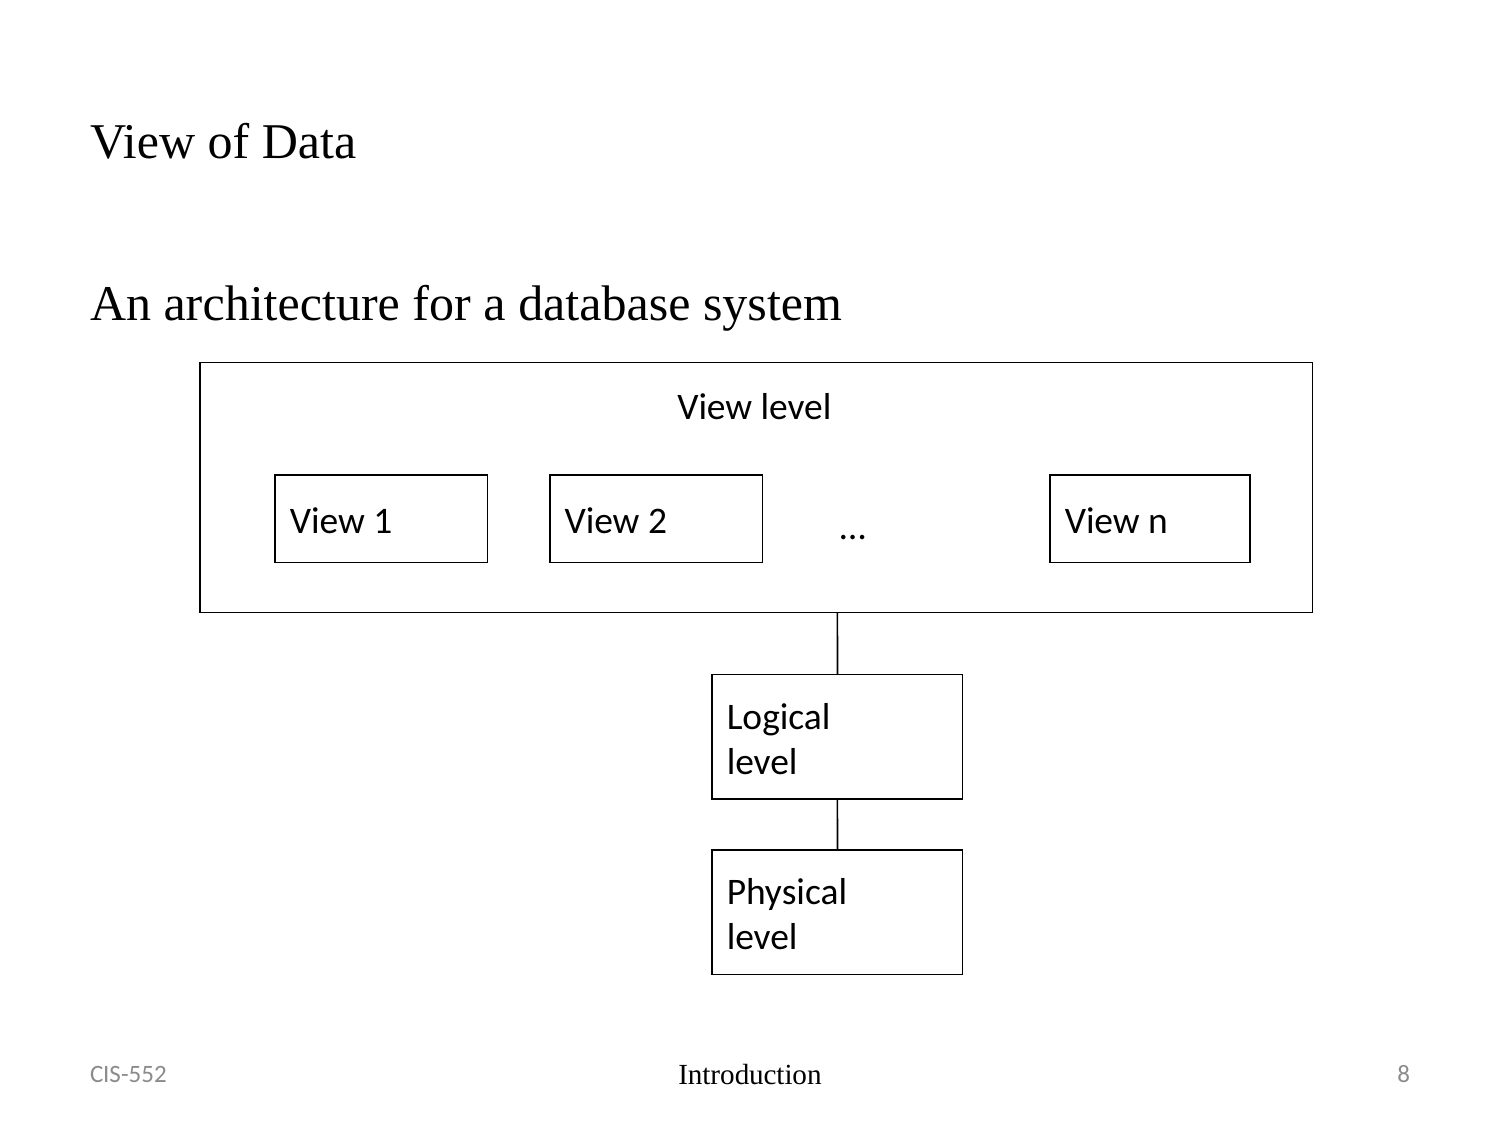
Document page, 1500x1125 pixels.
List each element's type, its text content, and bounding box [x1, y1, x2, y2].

slide_number 8 [1074, 1042, 1425, 1103]
list An architecture for a database system [75, 262, 1425, 1005]
text_box Physical level [712, 849, 963, 975]
text_box View level [662, 374, 1013, 435]
slide_number CIS-552 [75, 1042, 425, 1103]
footer Introduction [512, 1042, 988, 1103]
text_box Logical level [712, 674, 963, 800]
text_box View 2 [549, 474, 763, 563]
text_box … [825, 487, 1000, 563]
text_box View 1 [274, 474, 488, 563]
text_box View n [1050, 474, 1250, 563]
title View of Data [75, 45, 1425, 233]
